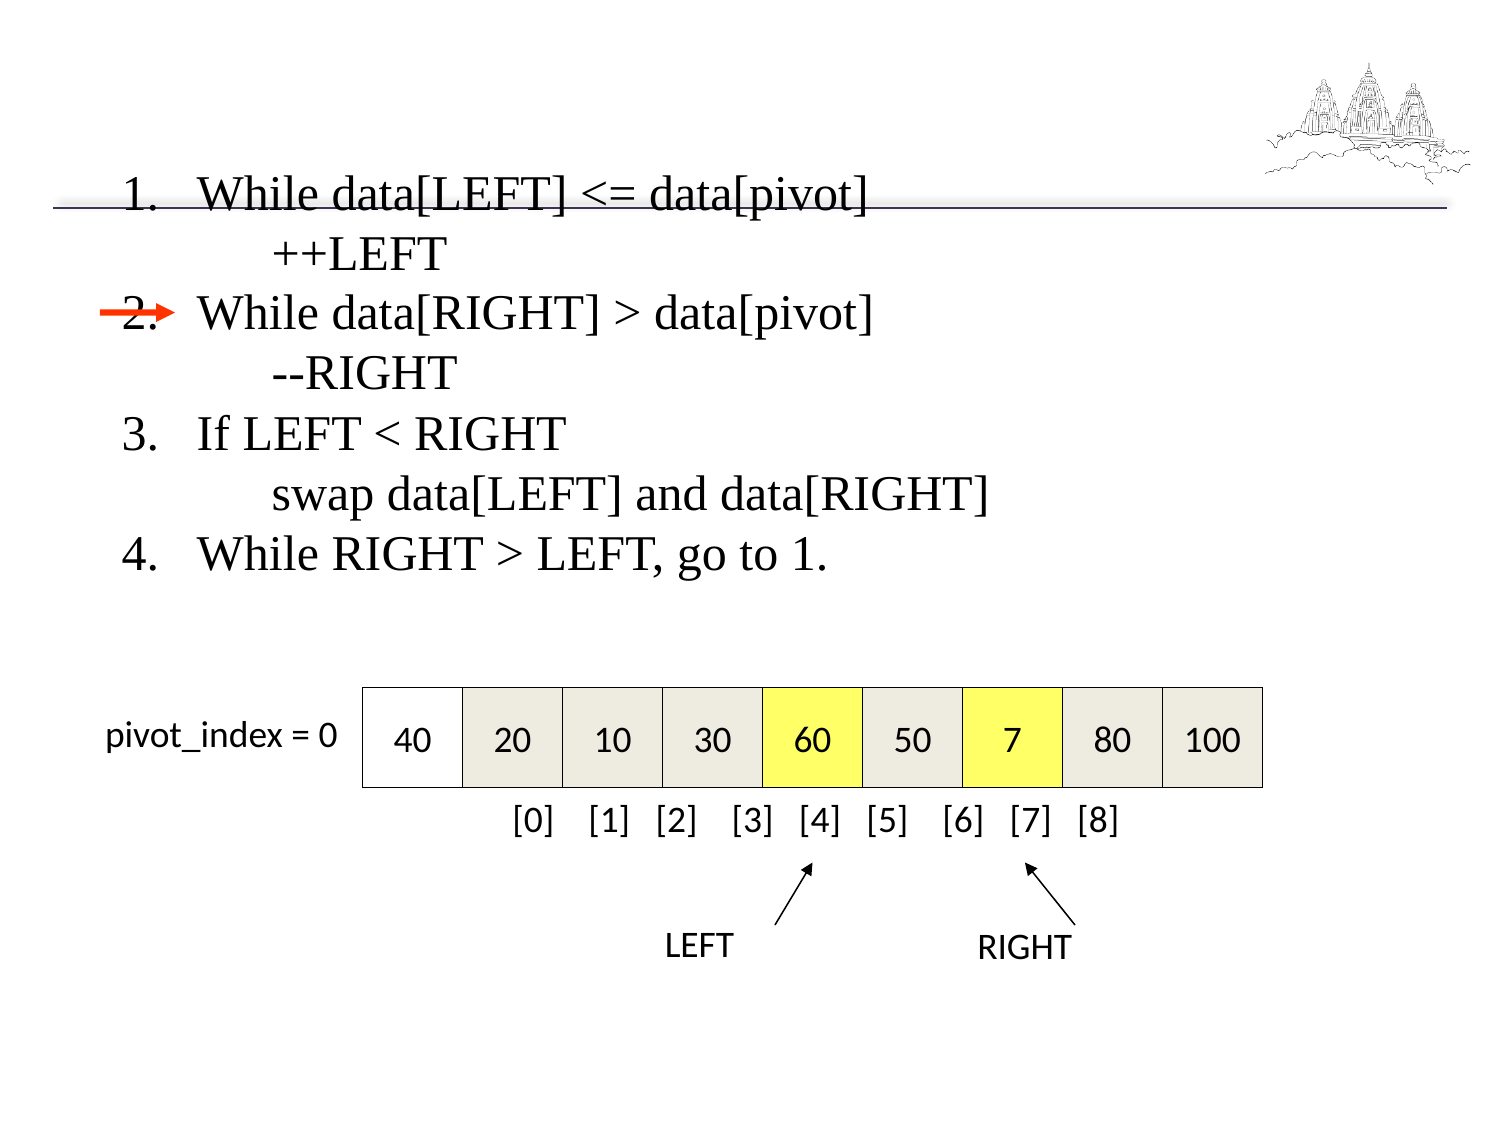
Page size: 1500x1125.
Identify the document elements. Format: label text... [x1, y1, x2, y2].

text_box 7 [962, 687, 1062, 787]
text_box 60 [762, 687, 862, 787]
text_box pivot_index = 0 [90, 702, 353, 762]
text_box [774, 862, 813, 926]
text_box 100 [1162, 687, 1263, 788]
text_box [99, 306, 175, 319]
text_box 20 [462, 687, 562, 788]
text_box While data[LEFT] <= data[pivot] ++LEFT While data[RIGHT] > data[pivot] --RIGHT If LEFT < RIGHT swap data[LEFT] and data[RIGHT] While RIGHT > LEFT, go to 1. [106, 152, 1155, 648]
text_box [1024, 862, 1076, 926]
text_box 80 [1062, 687, 1162, 788]
text_box 30 [662, 687, 762, 787]
text_box 50 [862, 687, 962, 787]
text_box [0] [1] [2] [3] [4] [5] [6] [7] [8] [497, 787, 1135, 848]
text_box LEFT [650, 912, 1065, 973]
picture [1265, 62, 1471, 185]
text_box 10 [562, 687, 662, 787]
text_box 40 [362, 687, 462, 788]
text_box RIGHT [962, 914, 1313, 975]
